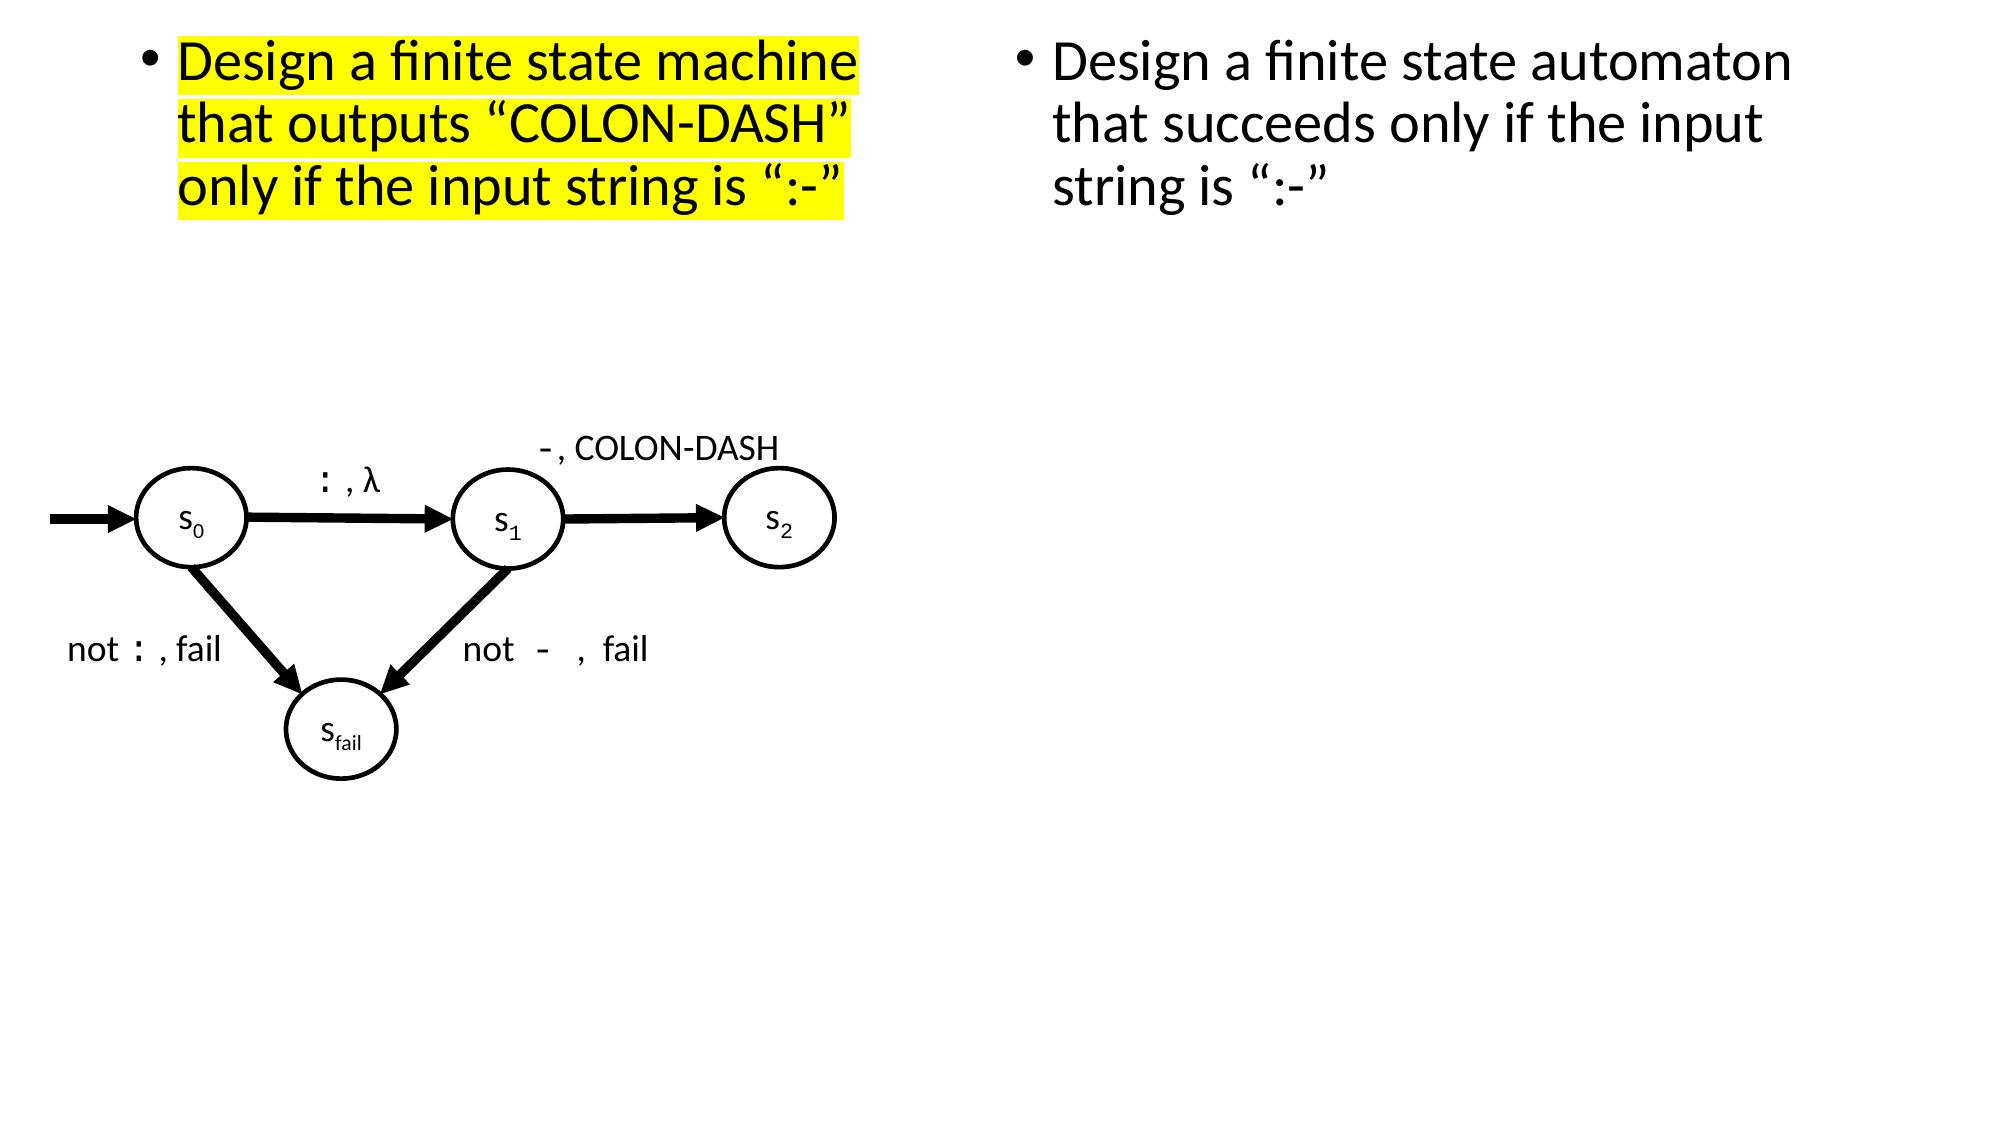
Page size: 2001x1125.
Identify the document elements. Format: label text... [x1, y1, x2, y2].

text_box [191, 567, 303, 695]
text_box -, COLON-DASH [519, 415, 969, 476]
list Design a finite state automaton that succeeds only if the input string is “:-” [999, 22, 1850, 736]
text_box s0 [135, 467, 248, 569]
text_box s1 [451, 476, 564, 570]
text_box sfail [284, 678, 398, 780]
list Design a finite state machine that outputs “COLON-DASH” only if the input string is “:-” [125, 22, 975, 736]
text_box not : , fail [52, 616, 191, 676]
text_box not - , fail [509, 616, 761, 676]
text_box s2 [723, 467, 836, 569]
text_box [380, 568, 509, 695]
text_box : , λ [299, 447, 520, 508]
